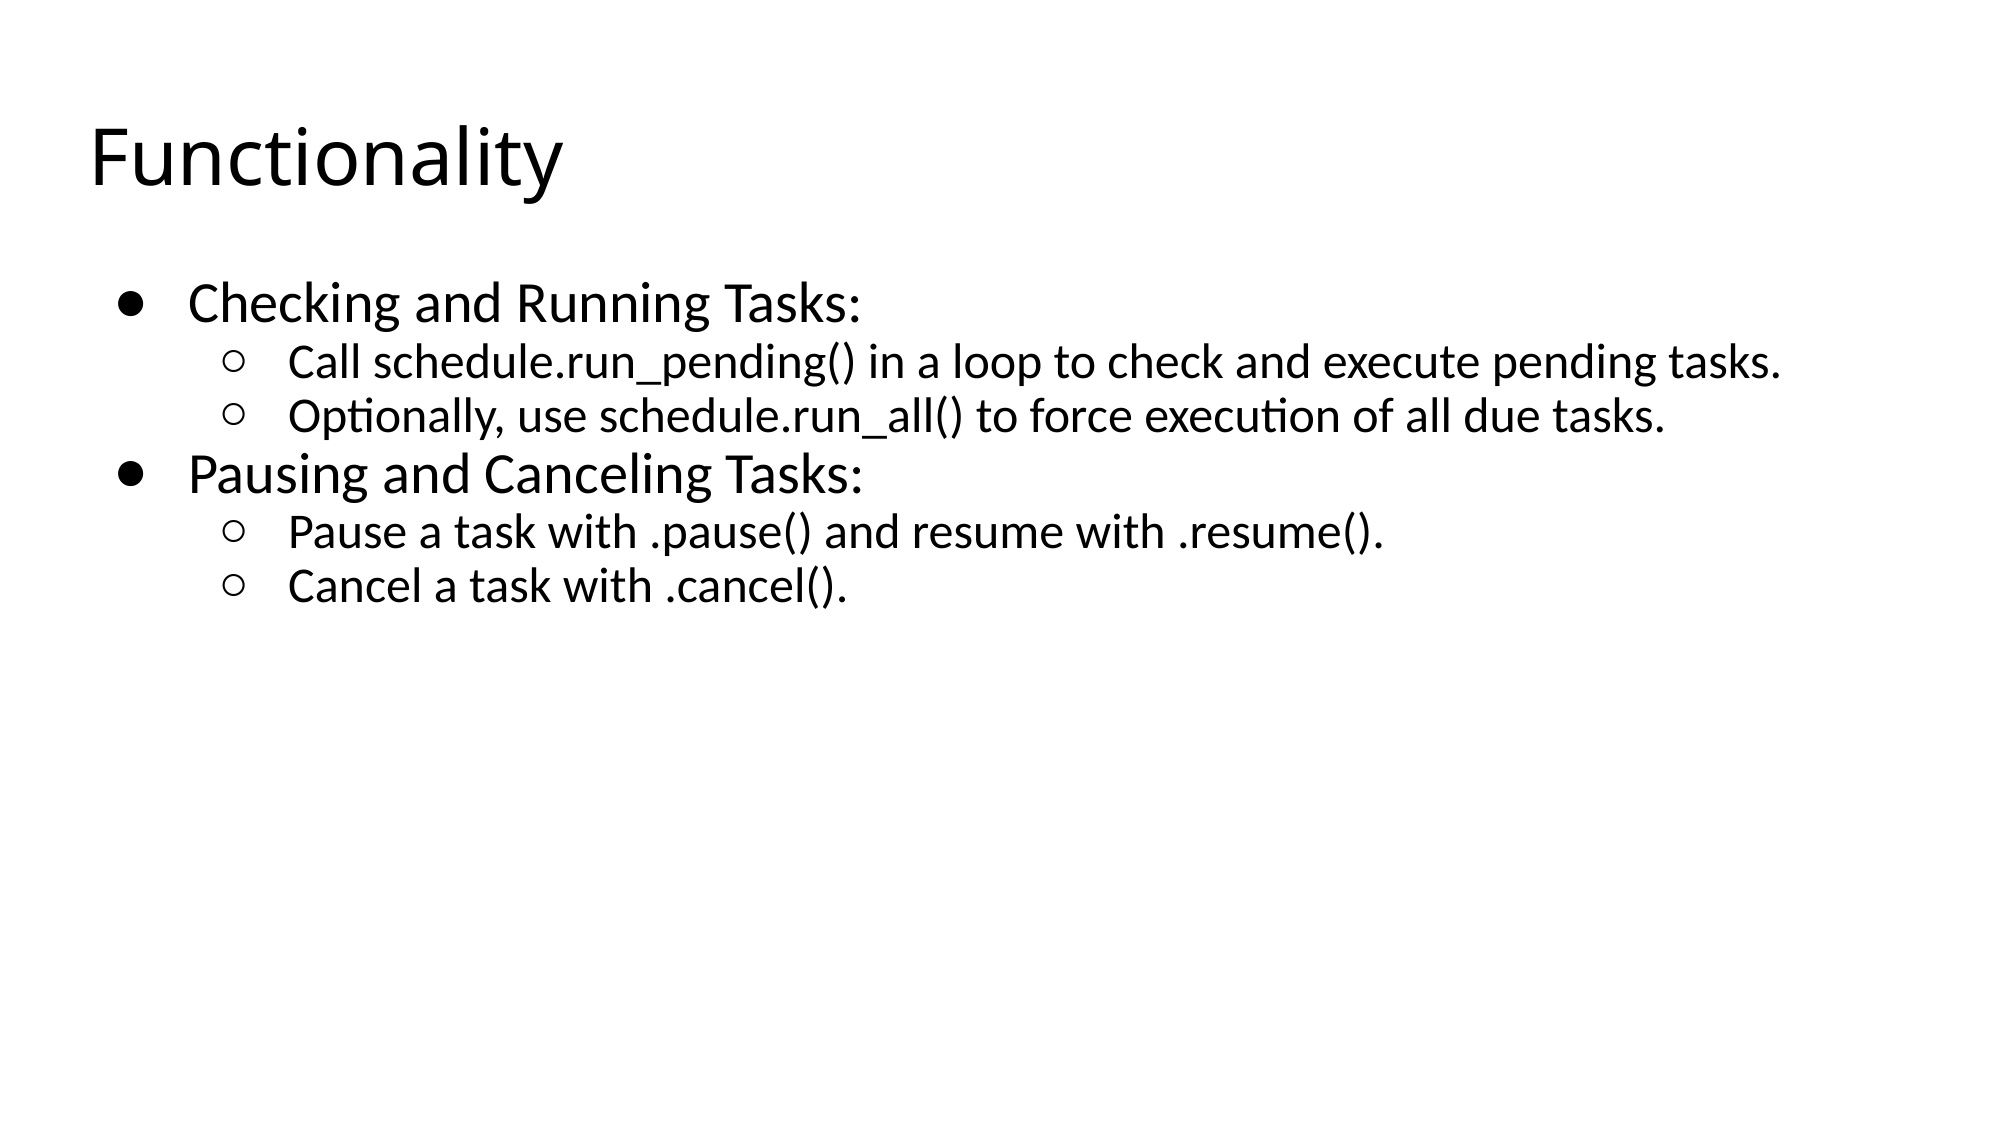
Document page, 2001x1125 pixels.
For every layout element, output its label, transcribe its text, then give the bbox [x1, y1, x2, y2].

list Checking and Running Tasks: Call schedule.run_pending() in a loop to check and execute pending tasks. Optionally, use schedule.run_all() to force execution of all due tasks. Pausing and Canceling Tasks: Pause a task with .pause() and resume with .resume(). Cancel a task with .cancel(). [68, 252, 1932, 1000]
title Functionality [68, 97, 1932, 223]
